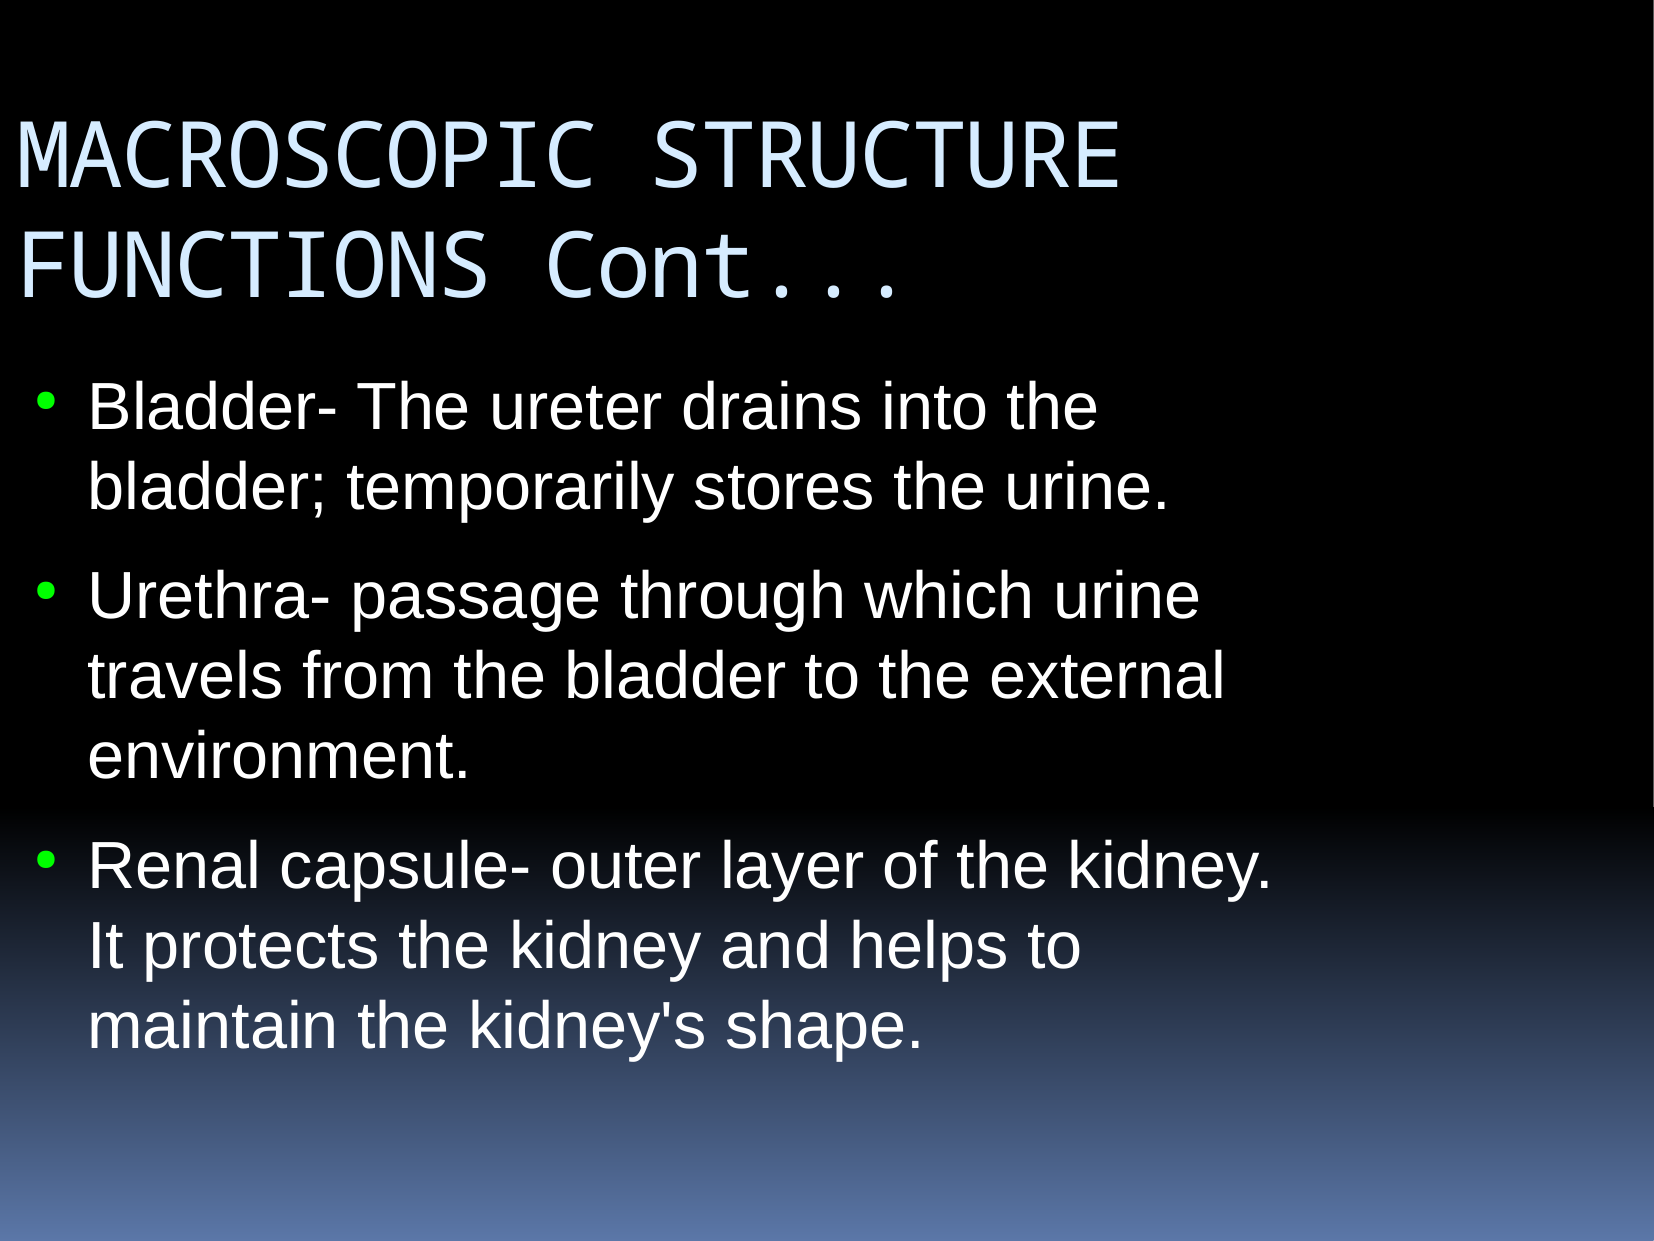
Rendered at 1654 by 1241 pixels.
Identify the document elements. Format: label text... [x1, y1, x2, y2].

title MACROSCOPIC STRUCTURE FUNCTIONS Cont... [0, 87, 1329, 293]
list Bladder- The ureter drains into the bladder; temporarily stores the urine. Urethra- passage through which urine travels from the bladder to the external environment. Renal capsule- outer layer of the kidney. It protects the kidney and helps to maintain the kidney's shape. [0, 354, 1329, 1094]
